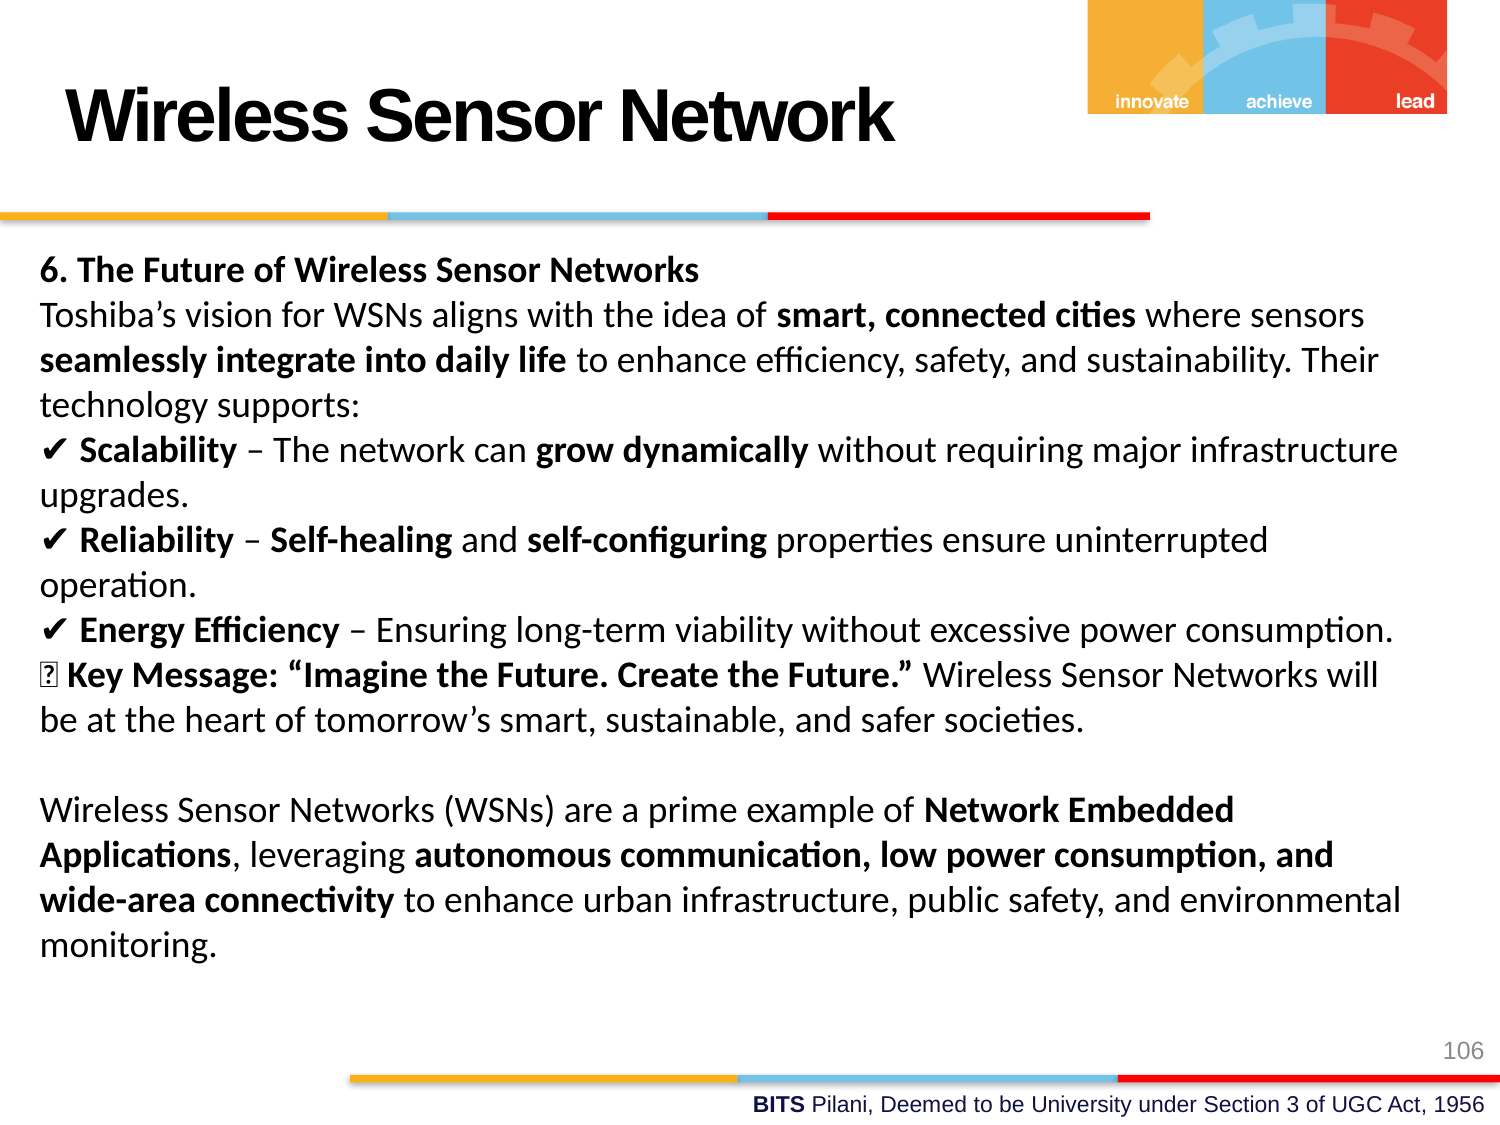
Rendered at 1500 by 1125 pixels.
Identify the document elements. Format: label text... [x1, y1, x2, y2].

list Wireless Sensor Network [50, 24, 1088, 213]
picture [1087, 0, 1448, 114]
text_box 6. The Future of Wireless Sensor Networks Toshiba’s vision for WSNs aligns with the idea of smart, connected cities where sensors seamlessly integrate into daily life to enhance efficiency, safety, and sustainability. Their technology supports: ✔ Scalability – The network can grow dynamically without requiring major infrastructure upgrades. ✔ Reliability – Self-healing and self-configuring properties ensure uninterrupted operation. ✔ Energy Efficiency – Ensuring long-term viability without excessive power consumption. 🔹 Key Message: “Imagine the Future. Create the Future.” Wireless Sensor Networks will be at the heart of tomorrow’s smart, sustainable, and safer societies. Wireless Sensor Networks (WSNs) are a prime example of Network Embedded Applications, leveraging autonomous communication, low power consumption, and wide-area connectivity to enhance urban infrastructure, public safety, and environmental monitoring. [24, 237, 1438, 973]
slide_number 106 [1149, 1019, 1500, 1080]
